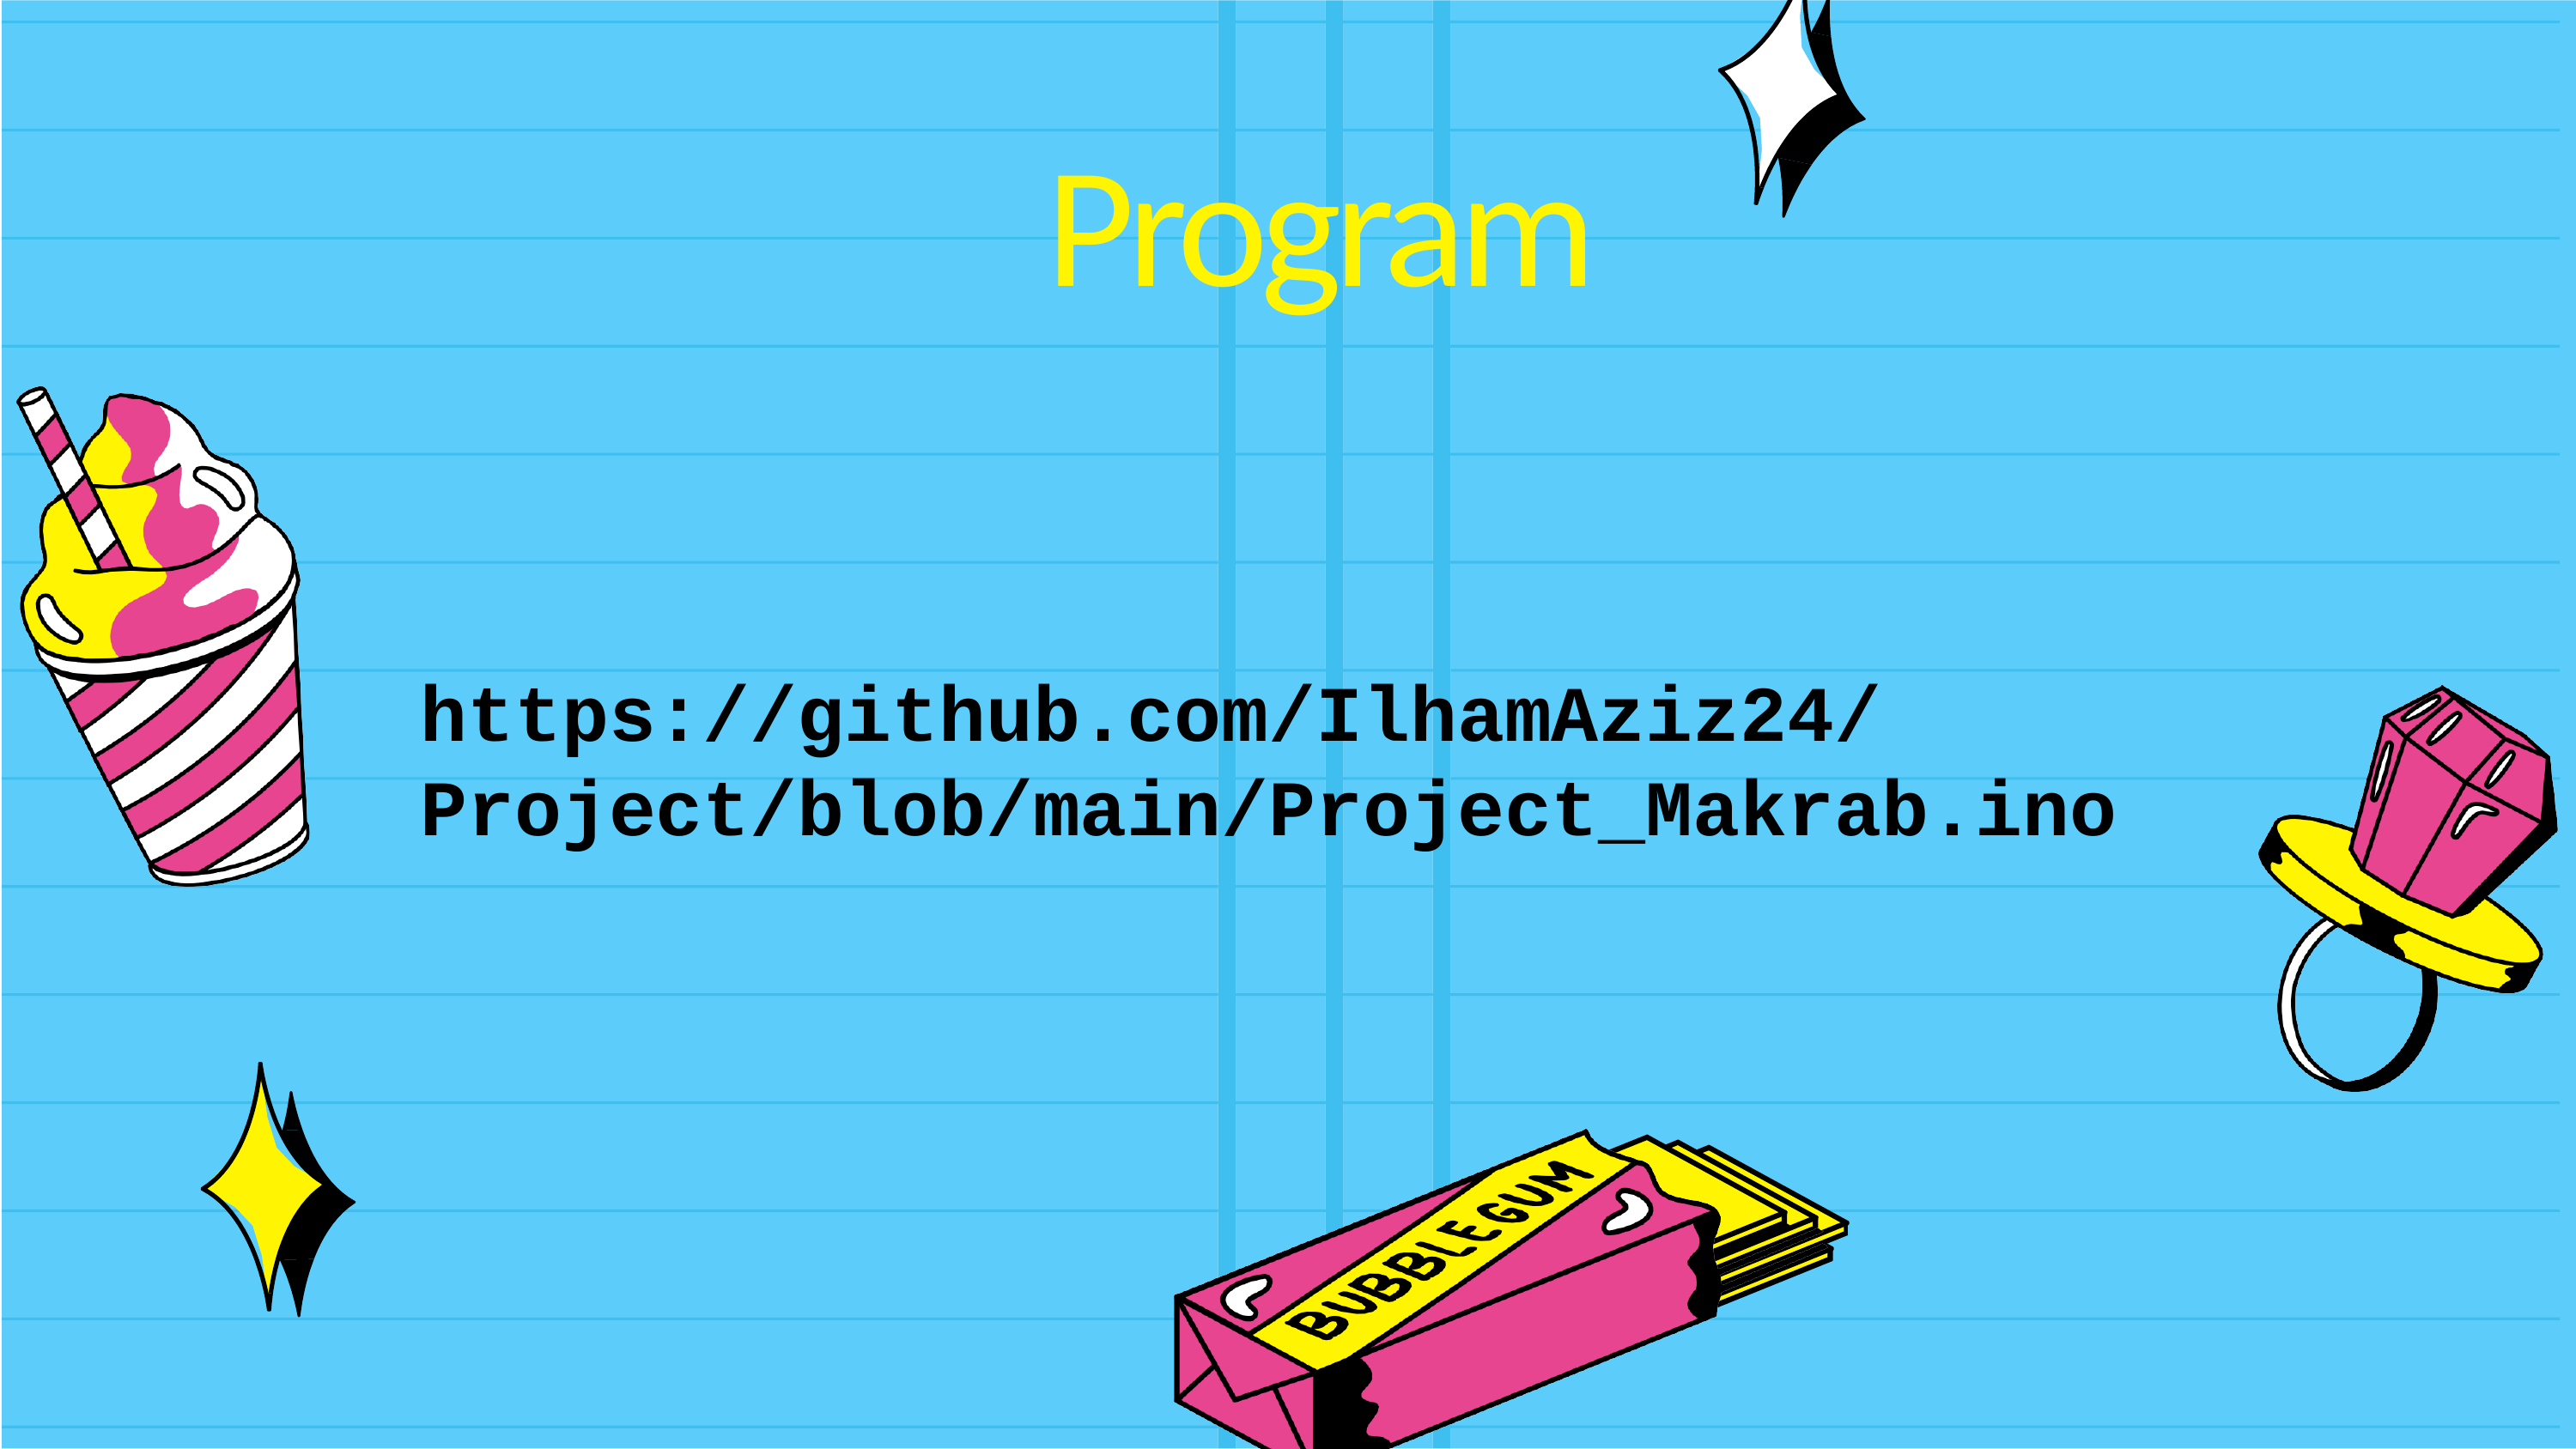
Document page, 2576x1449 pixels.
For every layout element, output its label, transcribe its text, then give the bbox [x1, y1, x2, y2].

picture [2258, 685, 2558, 1092]
text_box https://github.com/IlhamAziz24/Project/blob/main/Project_Makrab.ino [1868, 660, 2222, 852]
picture [1174, 1318, 1829, 1449]
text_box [15, 0, 1867, 1318]
